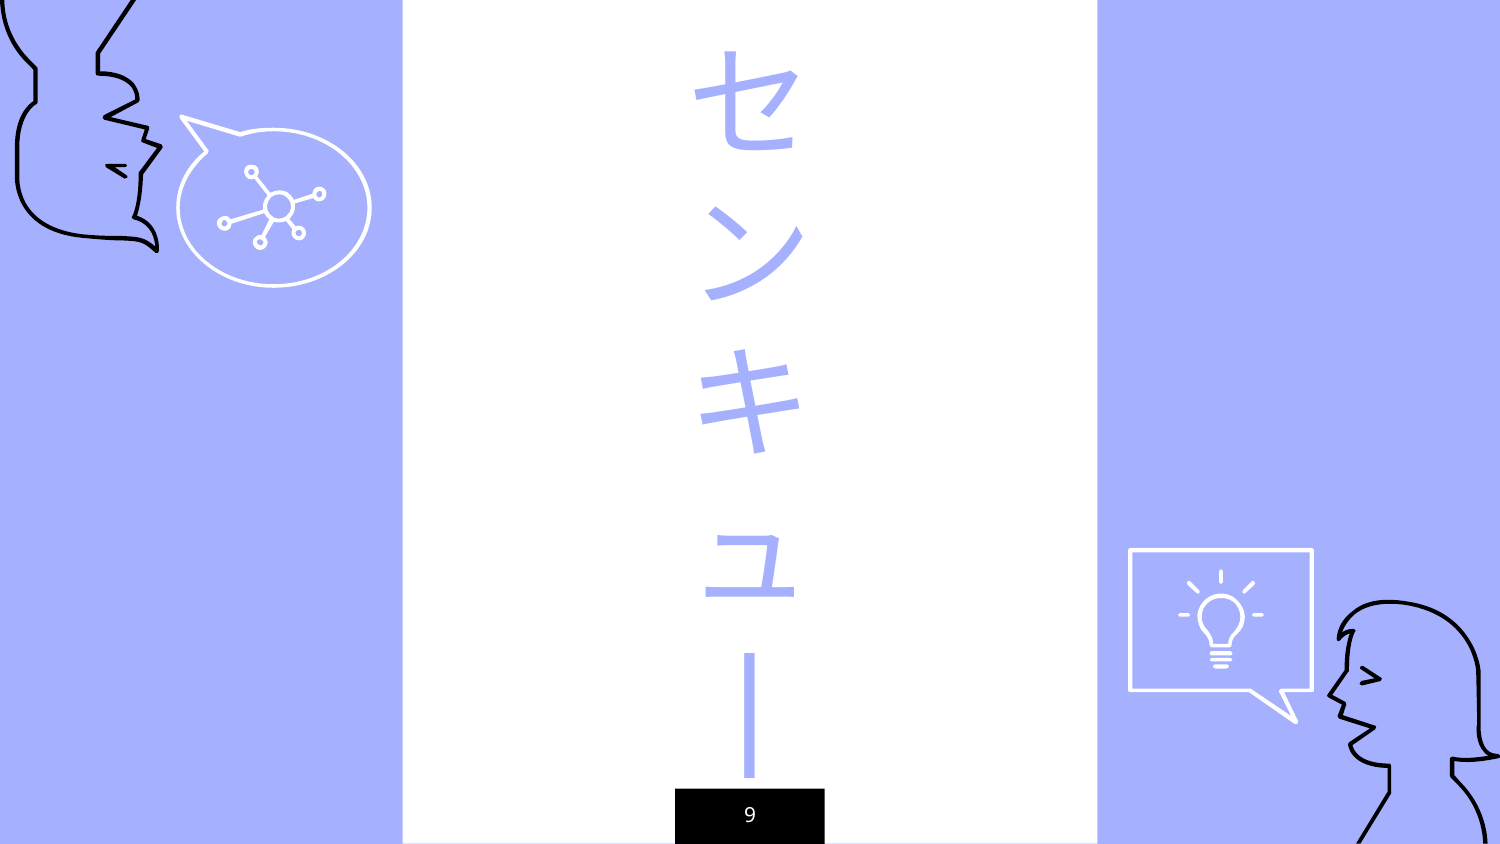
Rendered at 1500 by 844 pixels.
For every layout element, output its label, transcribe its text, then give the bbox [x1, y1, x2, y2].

slide_number 9 [675, 789, 825, 844]
text_box セ ン キ ュ ❘ [250, 8, 1250, 789]
